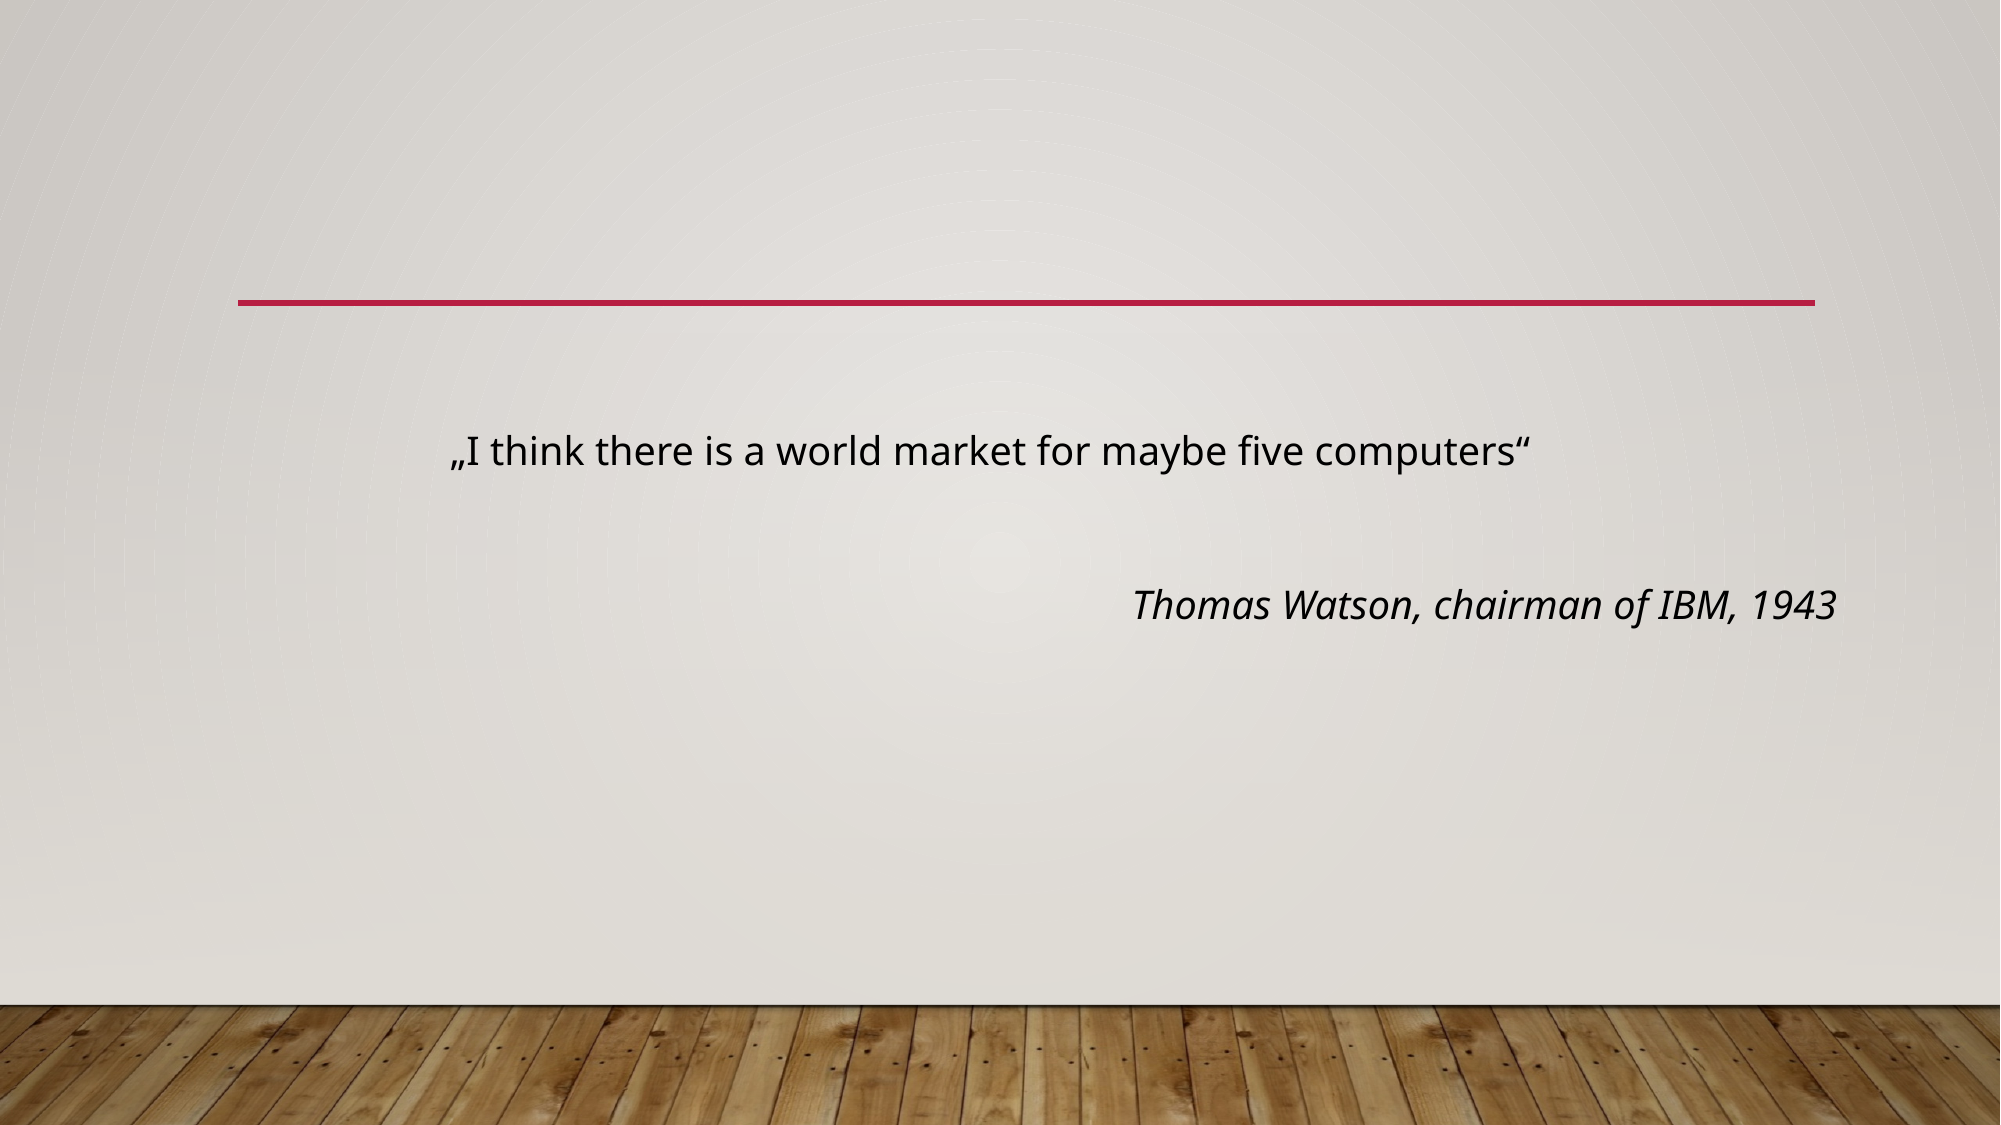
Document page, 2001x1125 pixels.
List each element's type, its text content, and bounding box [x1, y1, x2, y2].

picture [0, 1005, 2000, 1125]
list „I think there is a world market for maybe five computers“ Thomas Watson, chairman of IBM, 1943 [128, 409, 1854, 637]
